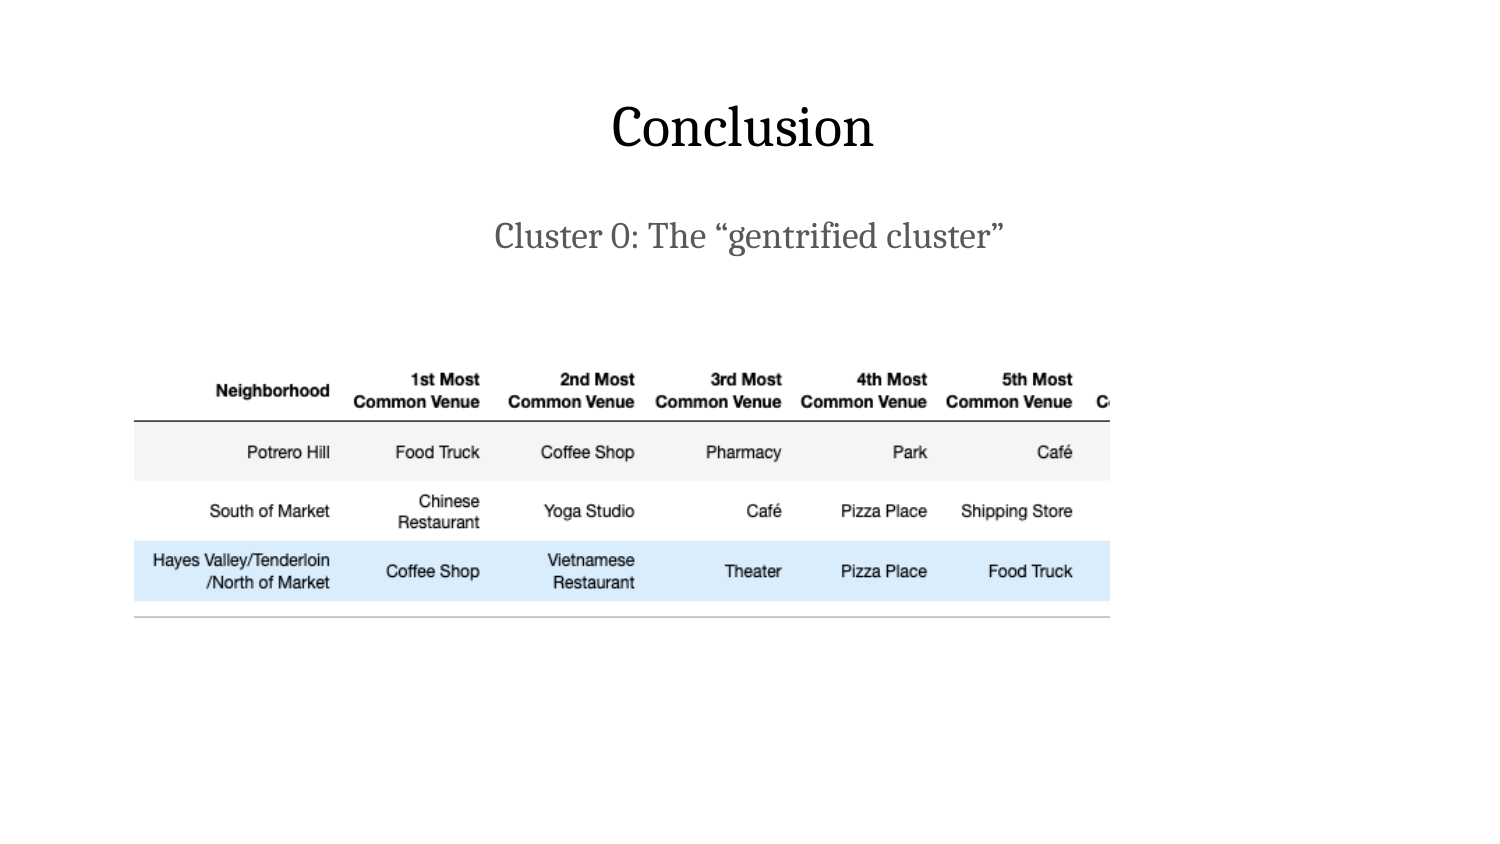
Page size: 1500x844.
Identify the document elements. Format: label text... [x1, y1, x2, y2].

title Conclusion [51, 72, 1449, 167]
picture [134, 366, 1110, 626]
list Cluster 0: The “gentrified cluster” [51, 189, 1449, 750]
